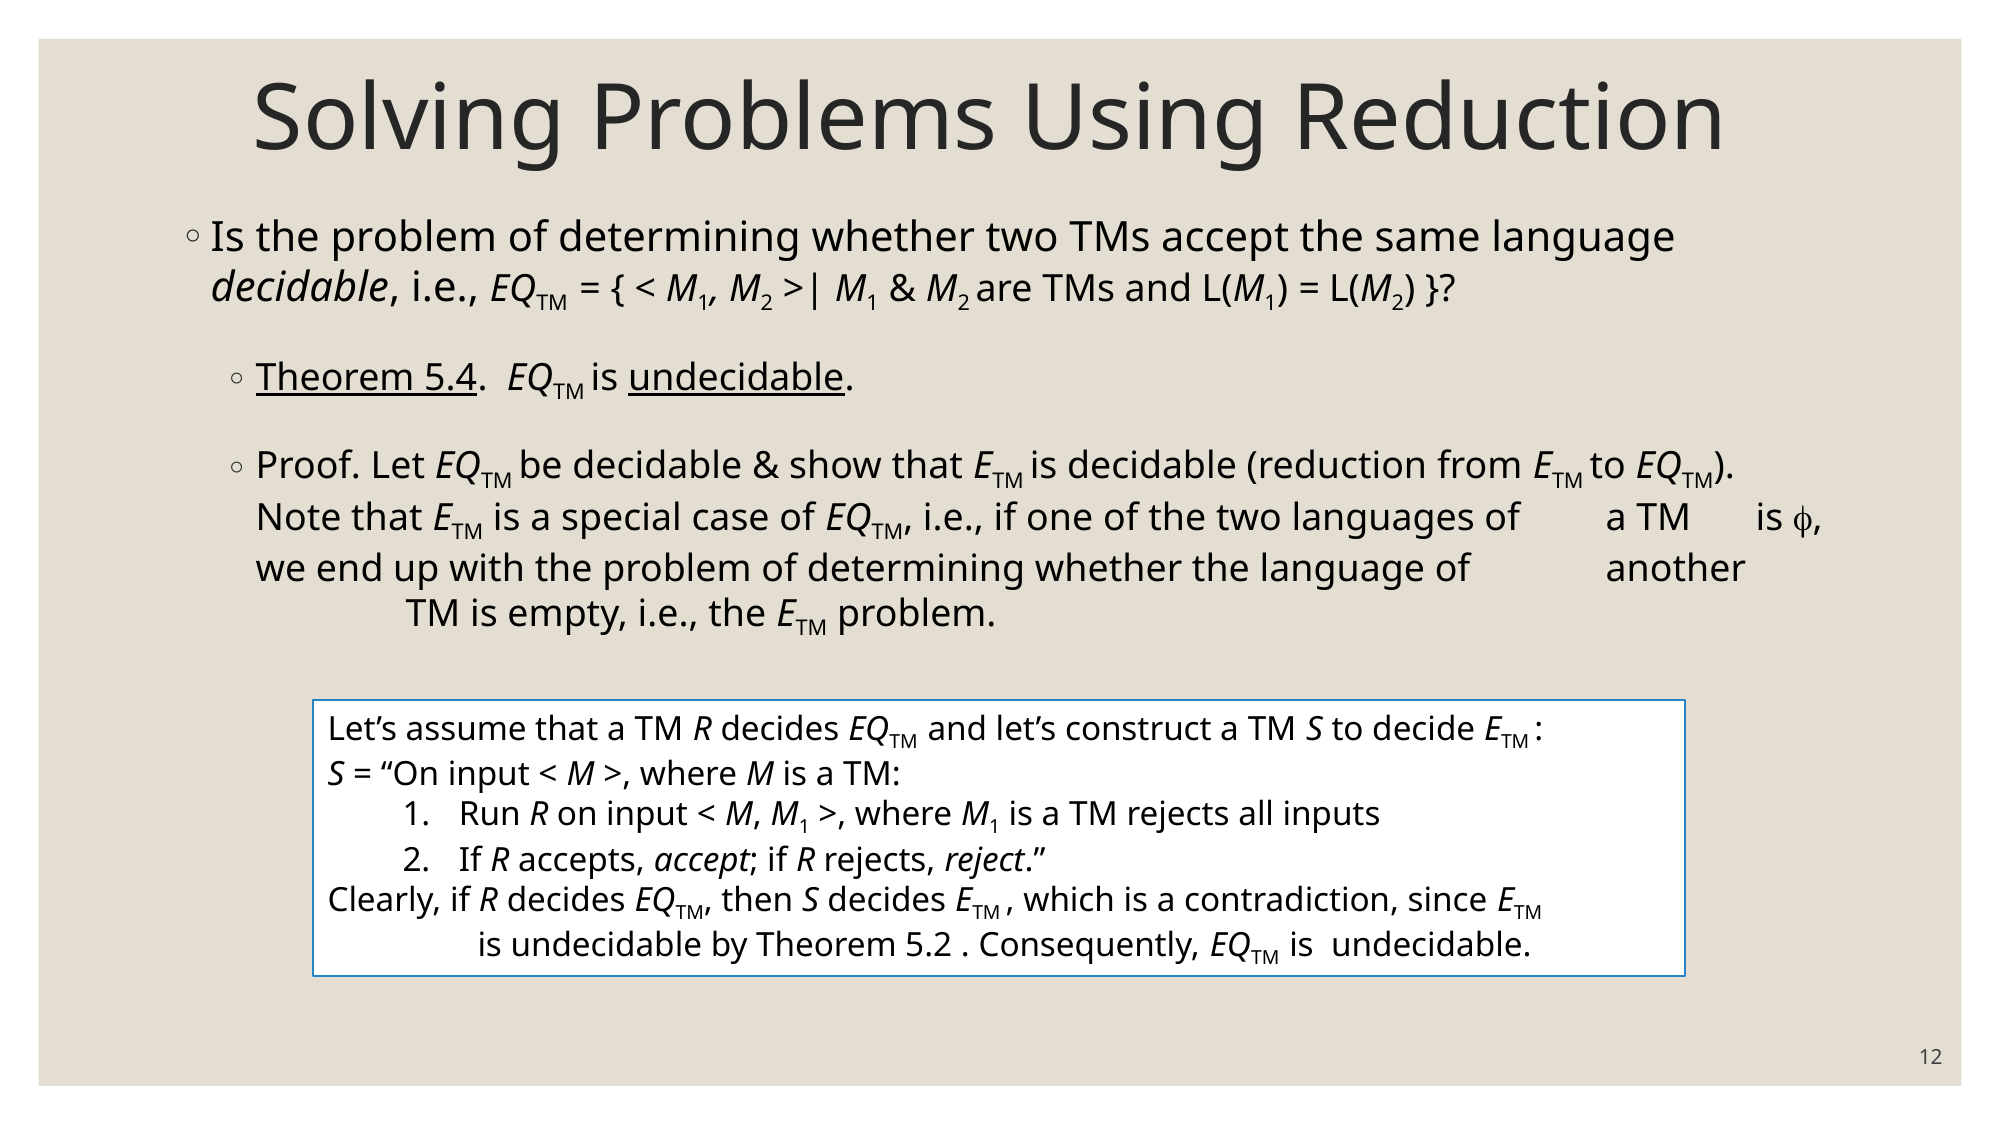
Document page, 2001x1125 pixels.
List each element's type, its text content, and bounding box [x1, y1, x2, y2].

title Solving Problems Using Reduction [237, 51, 1760, 189]
text_box Let’s assume that a TM R decides EQTM and let’s construct a TM S to decide ETM : S = “On input < M >, where M is a TM: Run R on input < M, M1 >, where M1 is a TM rejects all inputs If R accepts, accept; if R rejects, reject.” Clearly, if R decides EQTM, then S decides ETM , which is a contradiction, since ETM is undecidable by Theorem 5.2 . Consequently, EQTM is undecidable. [312, 699, 1686, 977]
slide_number 12 [1717, 1034, 1958, 1080]
list Is the problem of determining whether two TMs accept the same language decidable, i.e., EQTM = { < M1, M2 >| M1 & M2 are TMs and L(M1) = L(M2) }? Theorem 5.4. EQTM is undecidable. Proof. Let EQTM be decidable & show that ETM is decidable (reduction from ETM to EQTM). Note that ETM is a special case of EQTM, i.e., if one of the two languages of a TM is , we end up with the problem of determining whether the language of another TM is empty, i.e., the ETM problem. [165, 202, 1851, 665]
